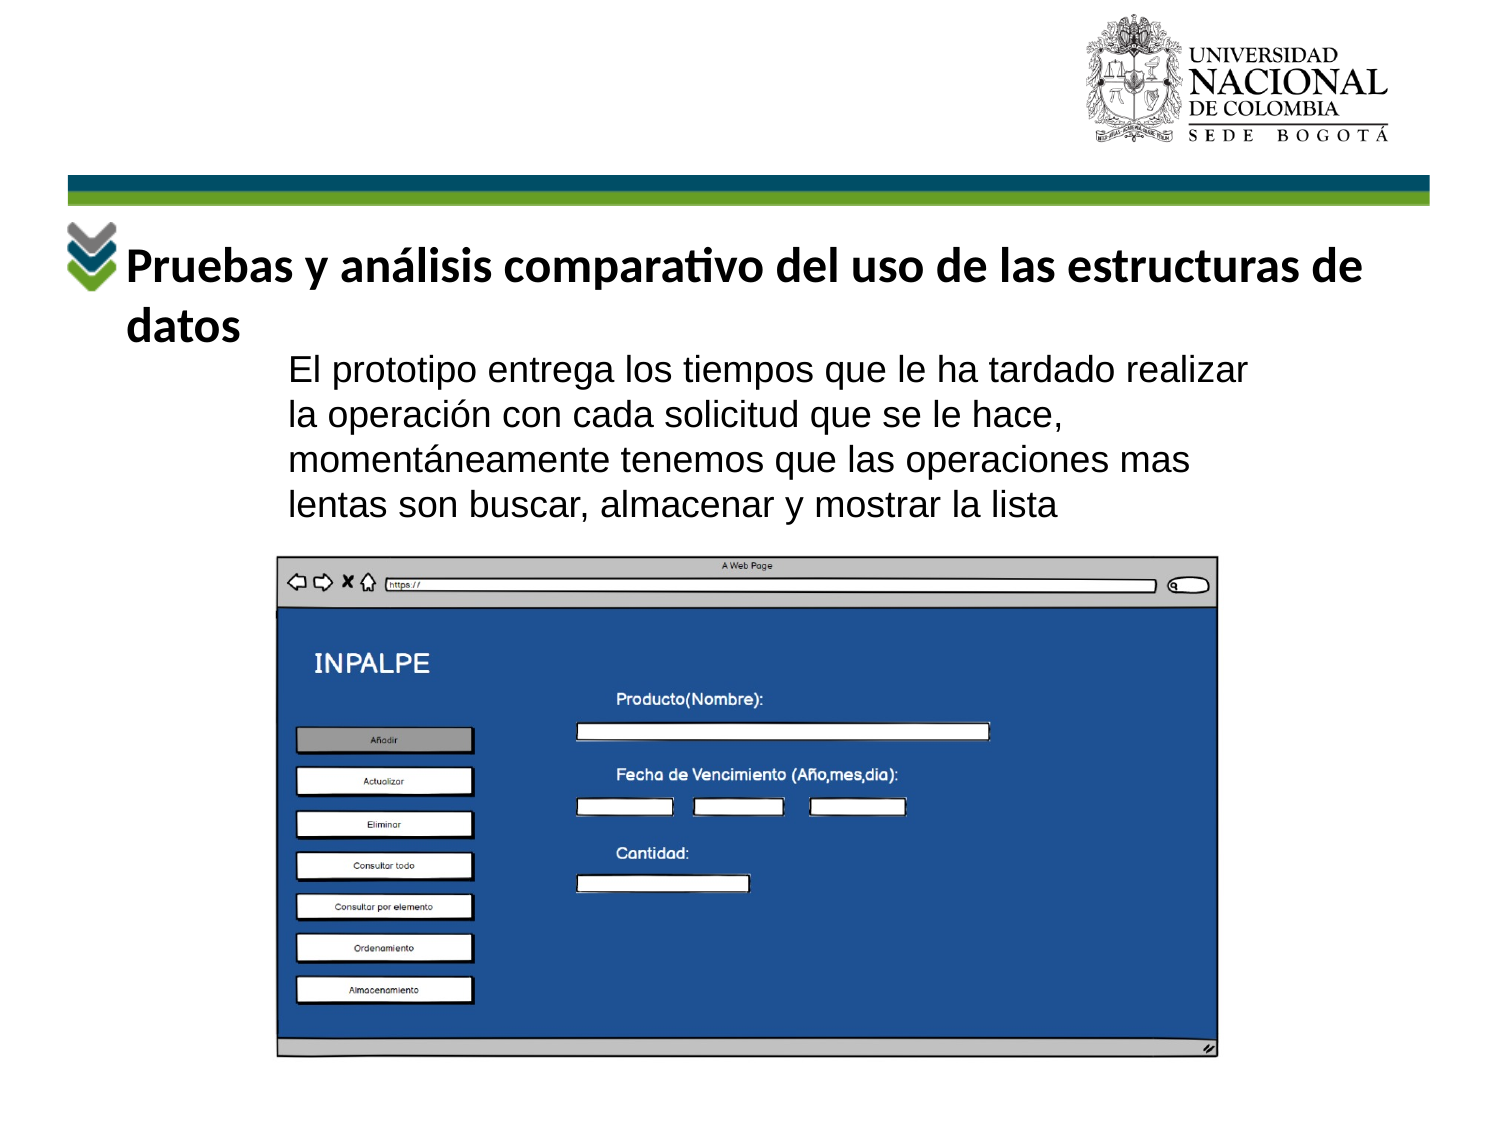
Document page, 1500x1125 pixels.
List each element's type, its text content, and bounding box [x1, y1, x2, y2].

text_box Pruebas y análisis comparativo del uso de las estructuras de datos [111, 229, 1471, 357]
picture [67, 191, 1430, 212]
text_box El prototipo entrega los tiempos que le ha tardado realizar la operación con cada solicitud que se le hace, momentáneamente tenemos que las operaciones mas lentas son buscar, almacenar y mostrar la lista [273, 338, 1275, 533]
picture [272, 550, 1224, 1063]
picture [66, 222, 118, 294]
picture [1080, 8, 1394, 148]
